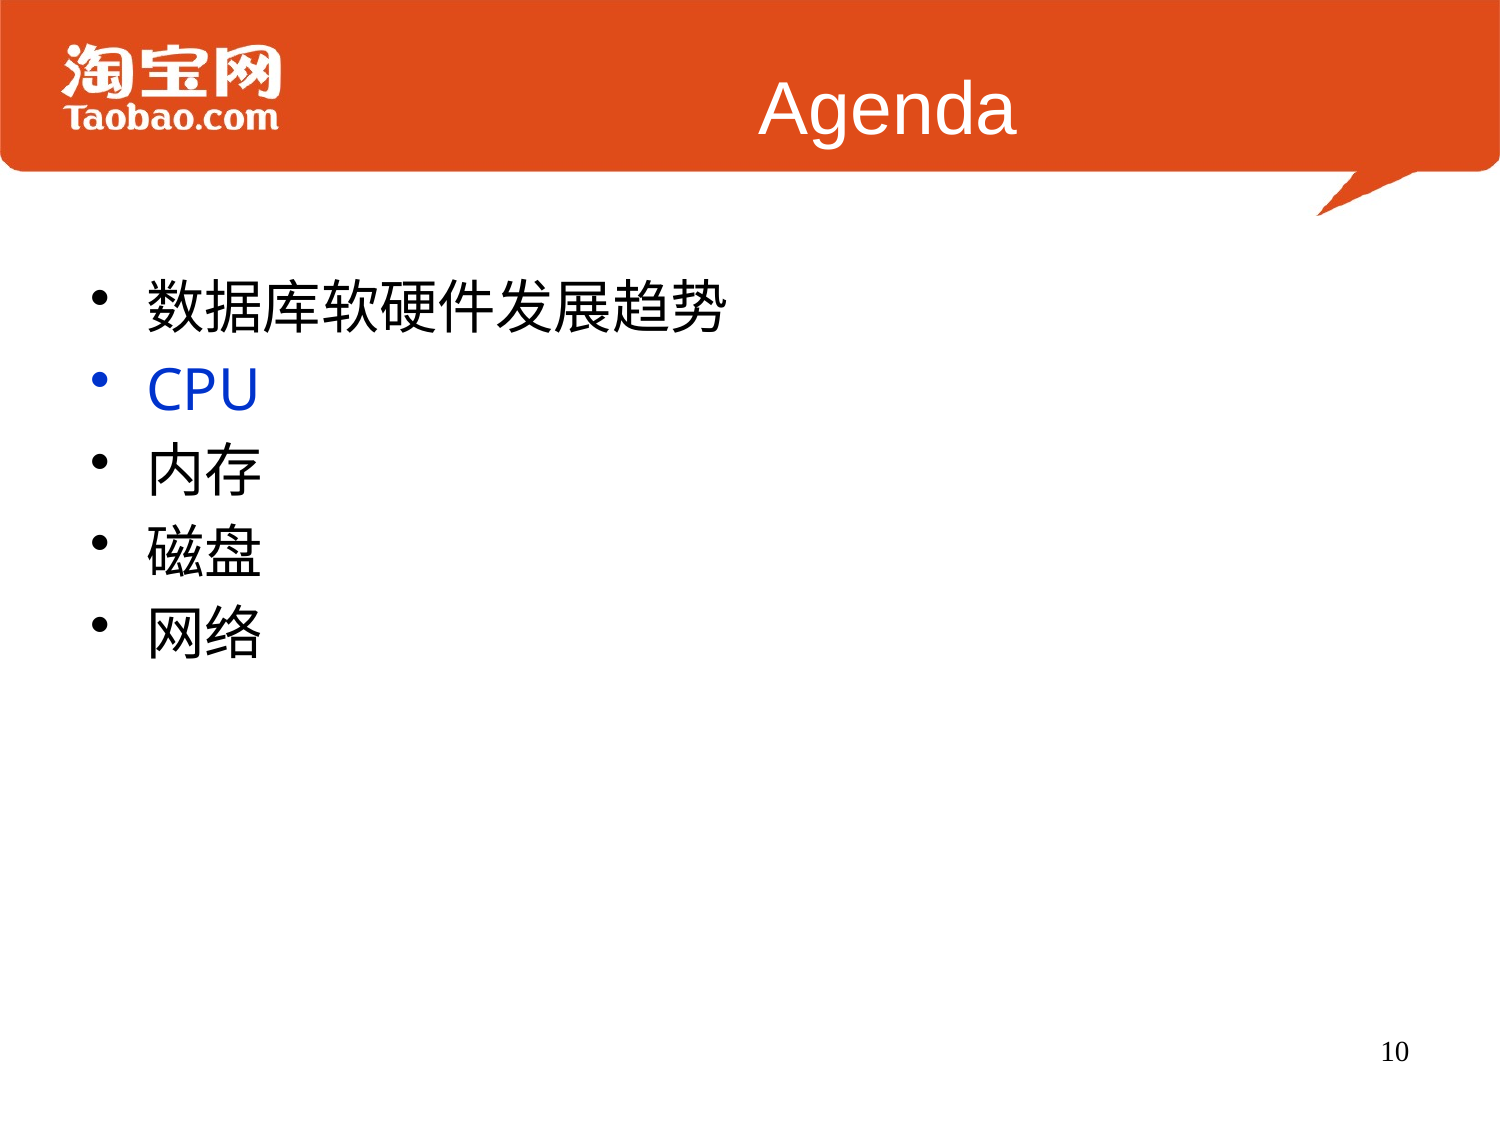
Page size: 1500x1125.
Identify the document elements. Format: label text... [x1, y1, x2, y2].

title Agenda [351, 45, 1425, 164]
picture [0, 0, 1500, 216]
slide_number 10 [1074, 1024, 1426, 1103]
list 数据库软硬件发展趋势 CPU 内存 磁盘 网络 [74, 262, 1426, 1006]
